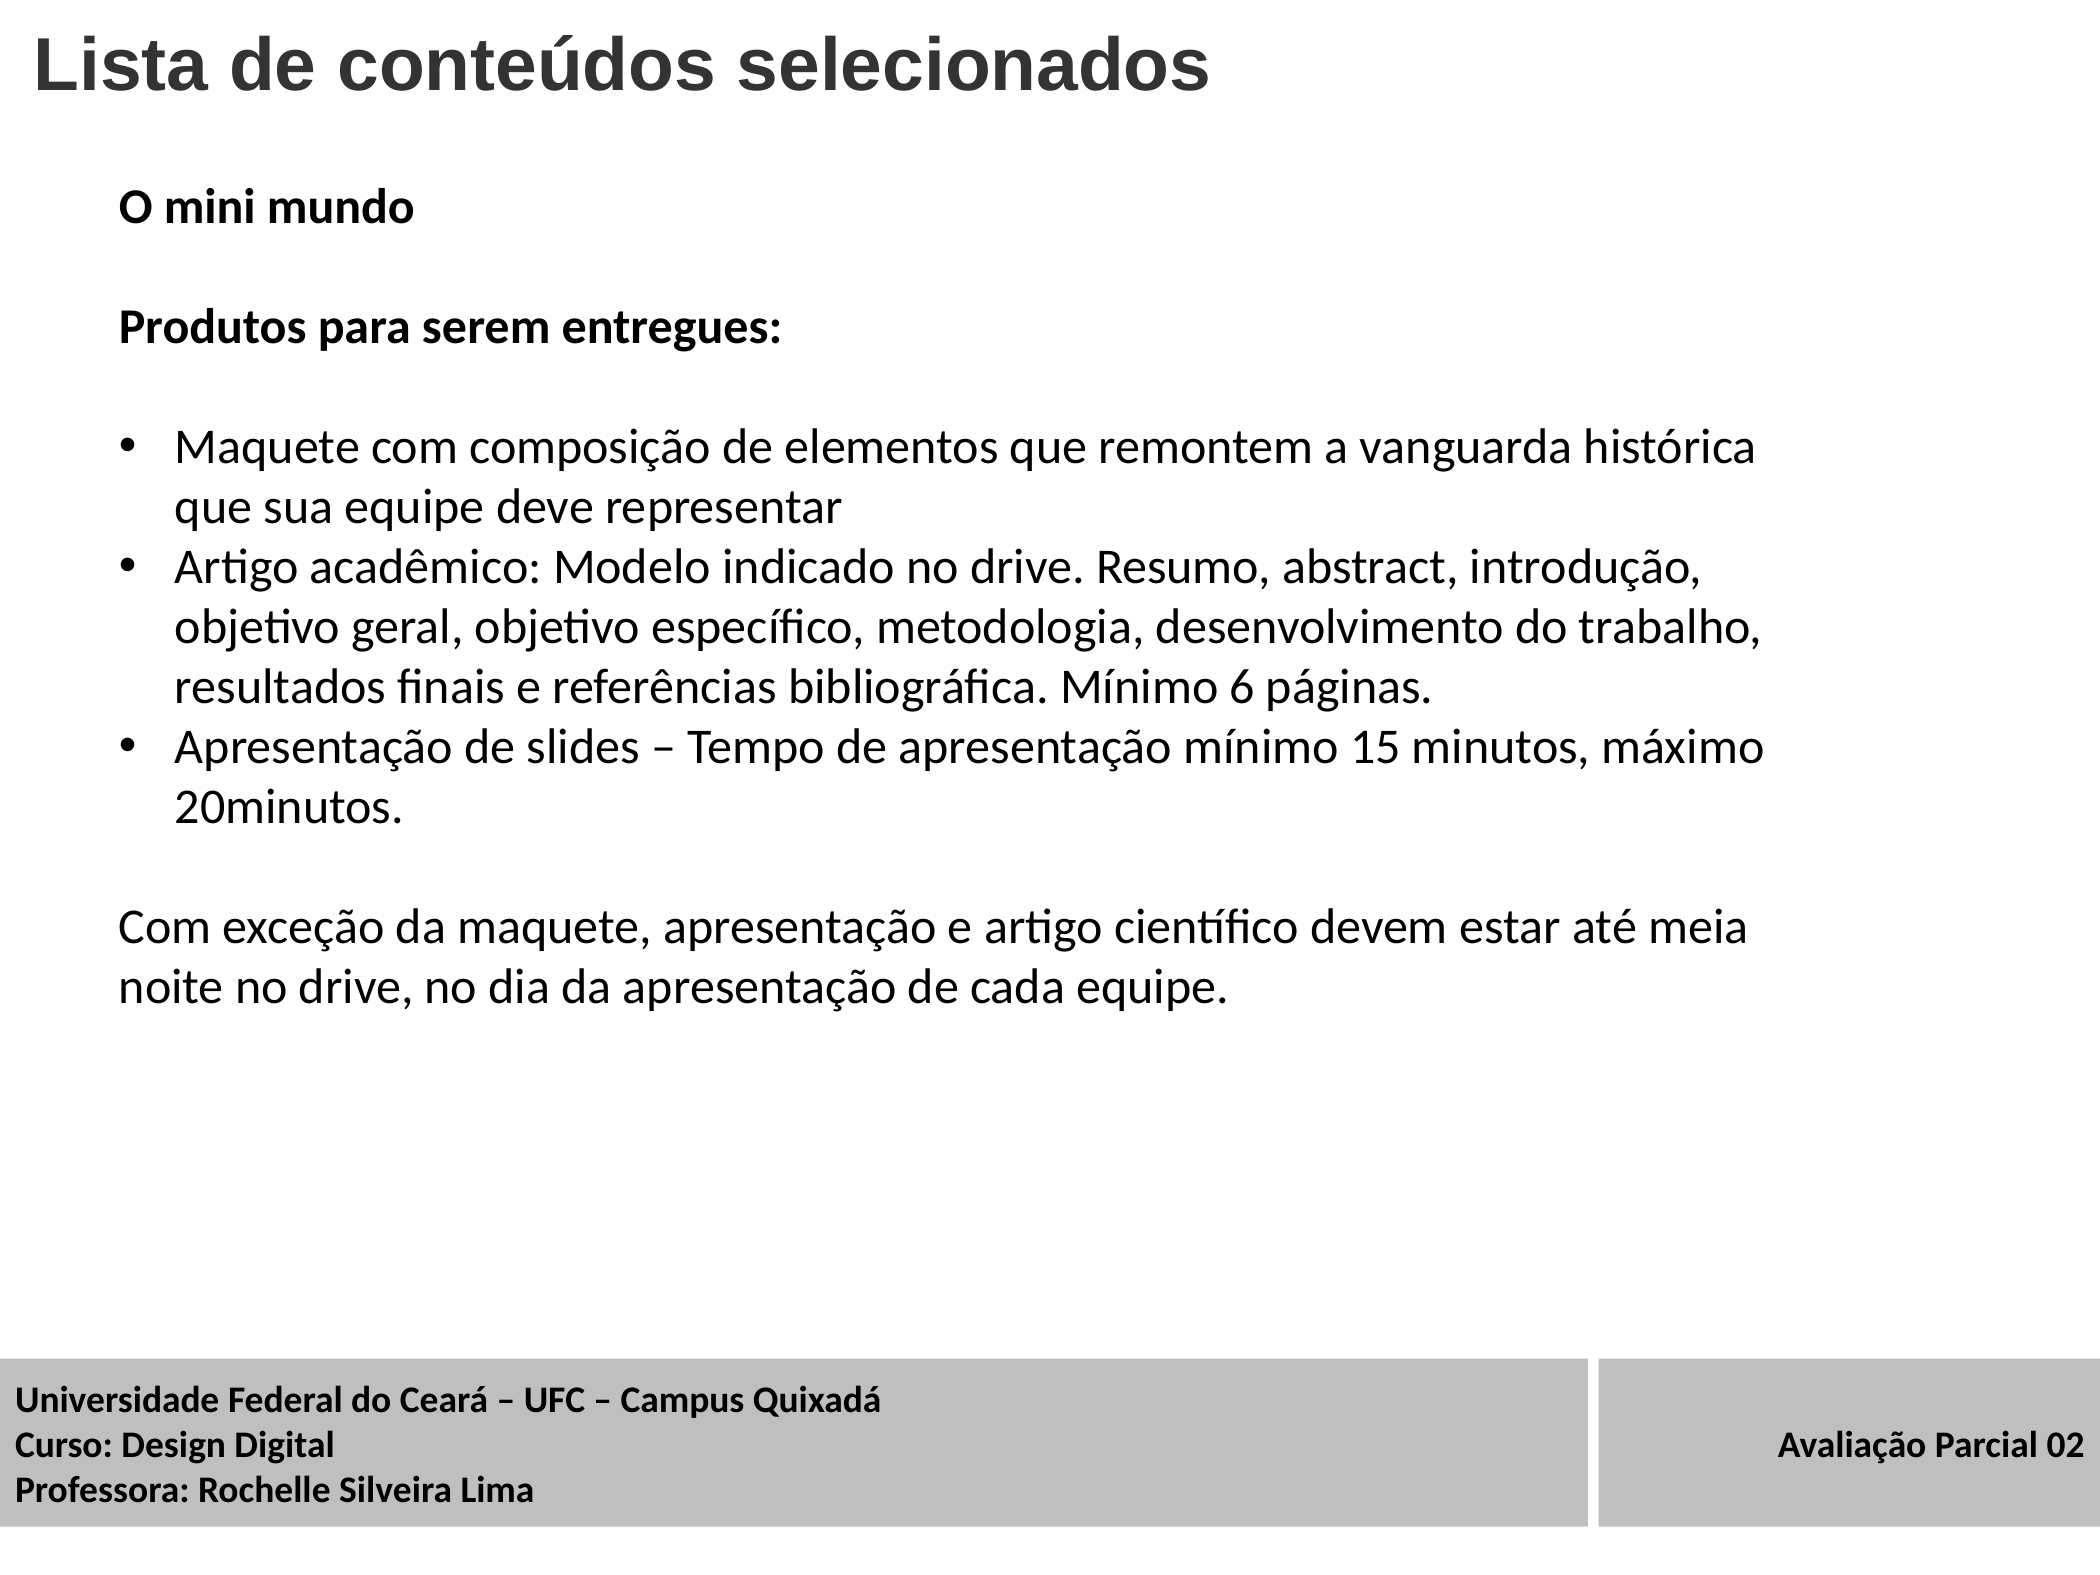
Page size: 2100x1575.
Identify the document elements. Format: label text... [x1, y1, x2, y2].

text_box Avaliação Parcial 02 [1598, 1358, 2100, 1527]
text_box Lista de conteúdos selecionados [18, 7, 1765, 113]
text_box Universidade Federal do Ceará – UFC – Campus Quixadá Curso: Design Digital Professora: Rochelle Silveira Lima [0, 1358, 1588, 1527]
text_box O mini mundo Produtos para serem entregues: Maquete com composição de elementos que remontem a vanguarda histórica que sua equipe deve representar Artigo acadêmico: Modelo indicado no drive. Resumo, abstract, introdução, objetivo geral, objetivo específico, metodologia, desenvolvimento do trabalho, resultados finais e referências bibliográfica. Mínimo 6 páginas. Apresentação de slides – Tempo de apresentação mínimo 15 minutos, máximo 20minutos. Com exceção da maquete, apresentação e artigo científico devem estar até meia noite no drive, no dia da apresentação de cada equipe. [103, 166, 1850, 1022]
